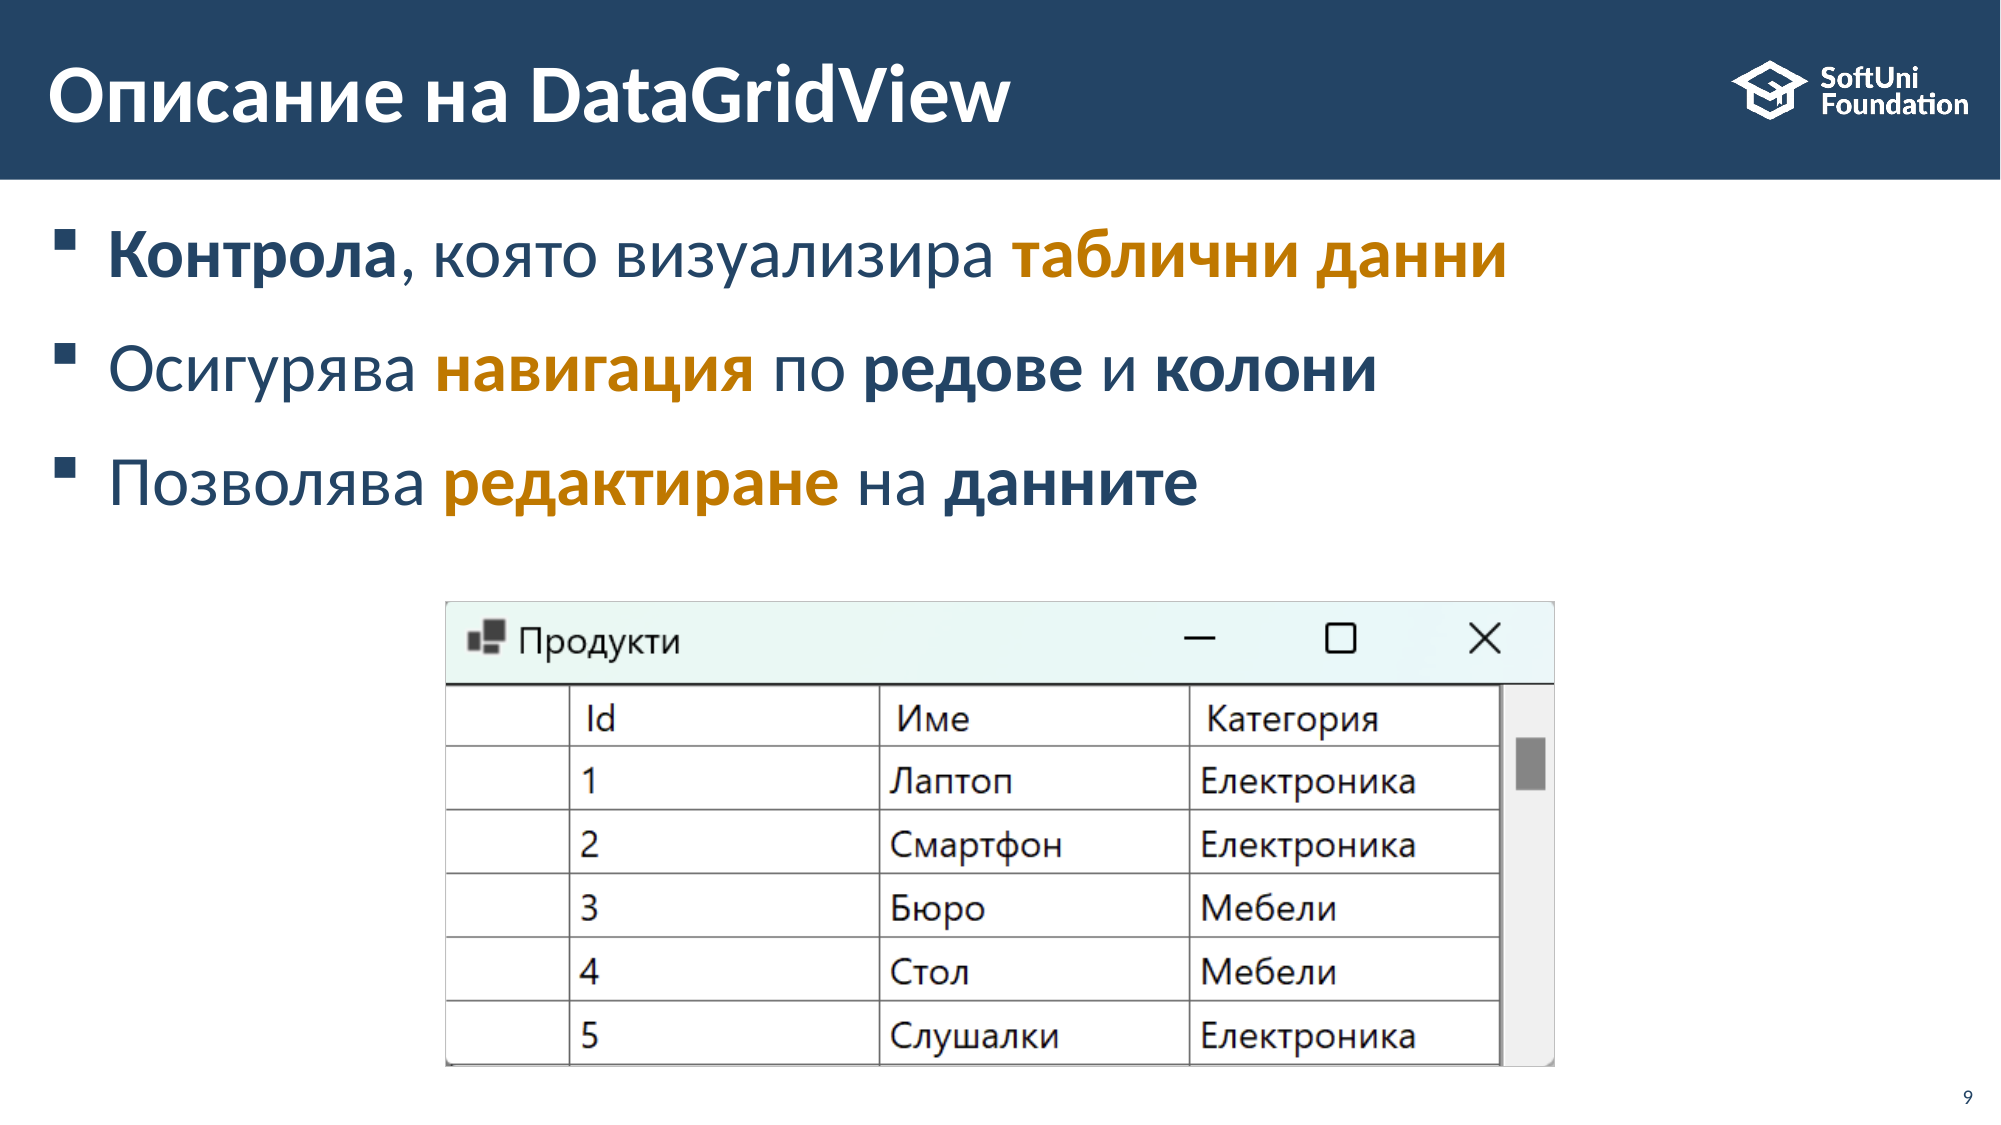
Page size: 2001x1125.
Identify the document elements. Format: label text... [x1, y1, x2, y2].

title Описание на DataGridView [31, 16, 1716, 162]
list Контрола, която визуализира таблични данни Осигурява навигация по редове и колони Позволява редактиране на данните [31, 196, 1672, 1104]
slide_number 9 [1927, 1067, 1989, 1117]
picture [1731, 60, 1968, 120]
picture [445, 601, 1555, 1067]
